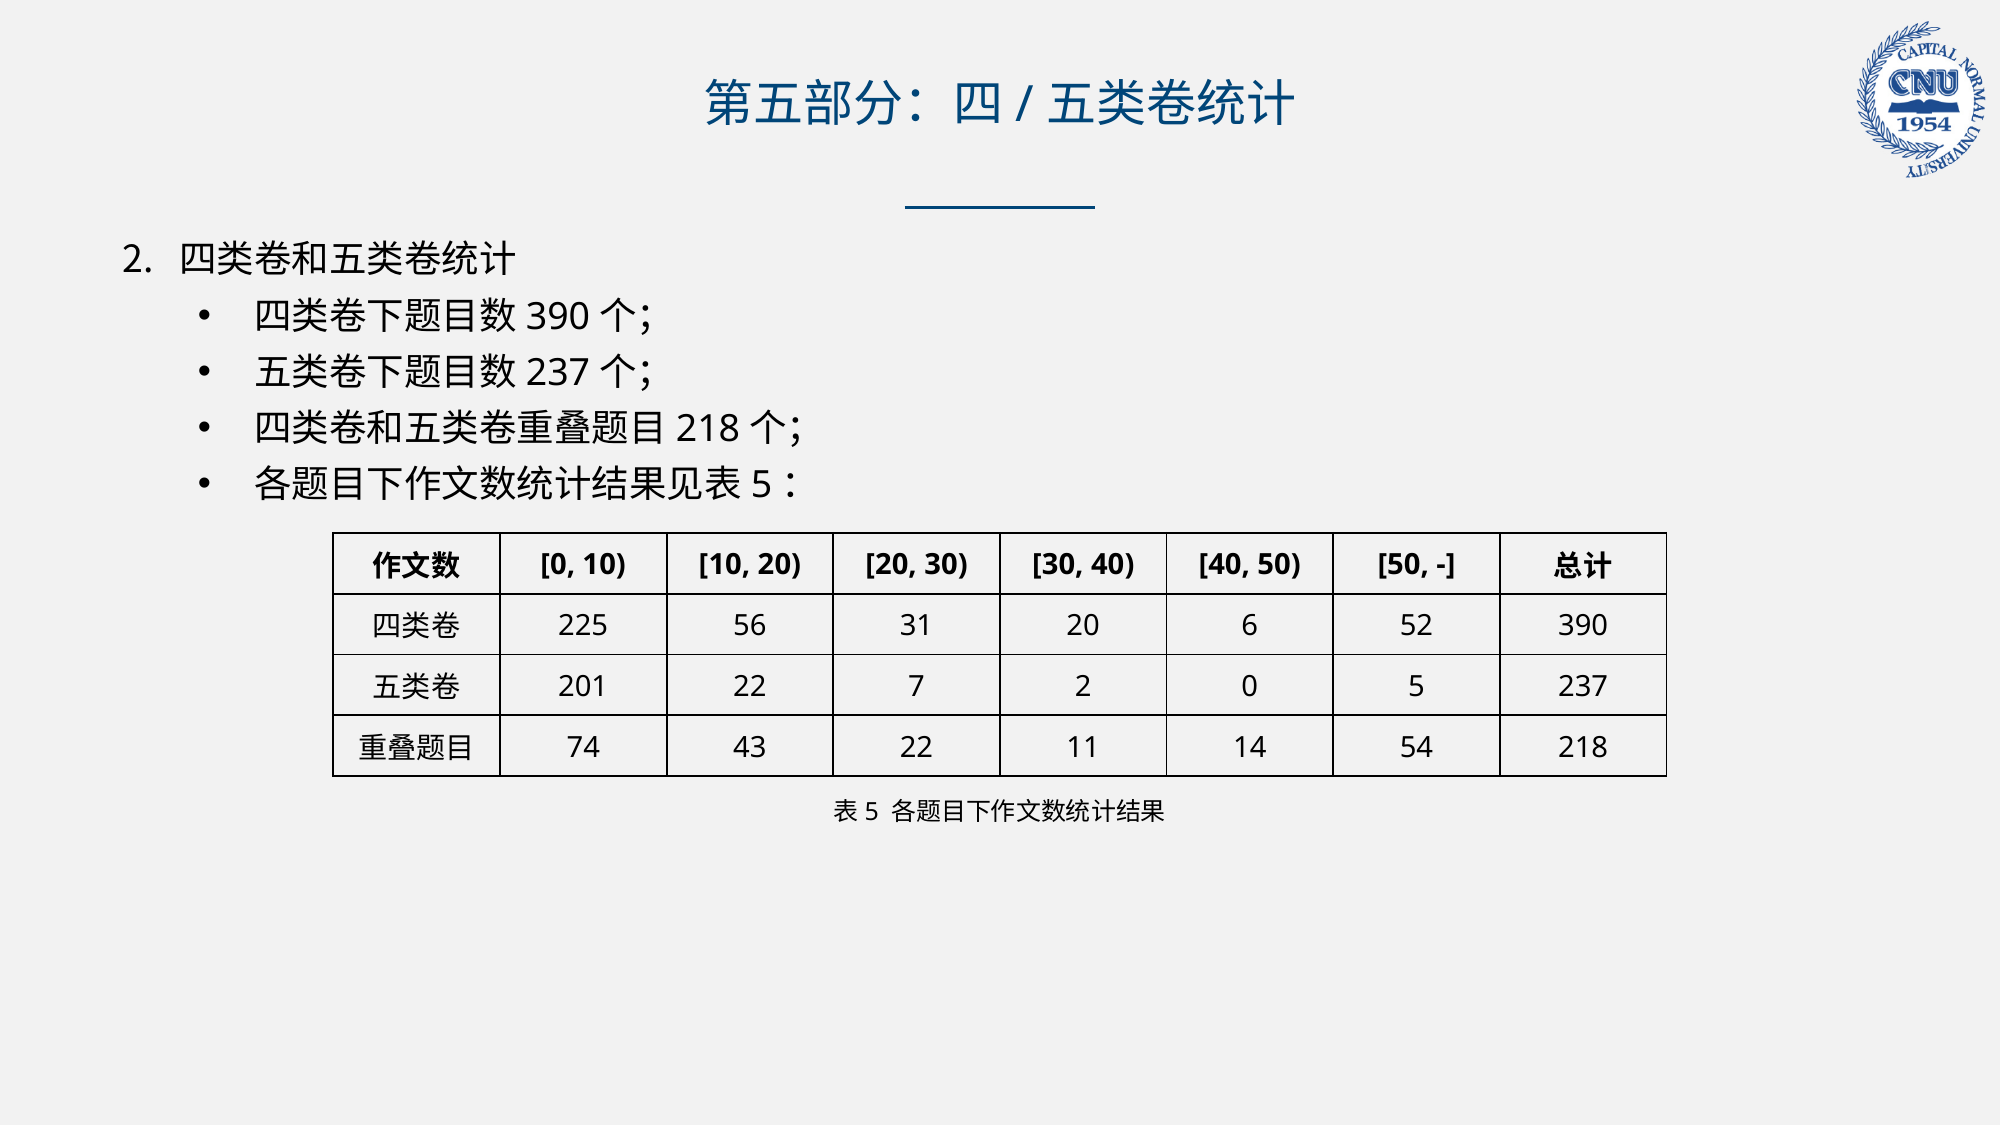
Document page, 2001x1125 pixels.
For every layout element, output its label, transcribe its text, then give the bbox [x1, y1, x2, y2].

table_header 作文数 [334, 534, 499, 593]
table_cell 54 [1334, 716, 1499, 775]
table_cell 四类卷 [334, 595, 499, 654]
table_cell 225 [501, 595, 666, 654]
table_cell 22 [668, 655, 832, 714]
table_cell 重叠题目 [334, 716, 499, 775]
table_cell 5 [1334, 655, 1499, 714]
table_header 总计 [1501, 534, 1666, 593]
table_cell 52 [1334, 595, 1499, 654]
table_cell 20 [1001, 595, 1166, 654]
table_cell 0 [1167, 655, 1332, 714]
table_header [40, 50) [1167, 534, 1332, 593]
table_cell 218 [1501, 716, 1666, 775]
text_box 表5 各题目下作文数统计结果 [818, 788, 1182, 833]
table_cell 22 [834, 716, 999, 775]
table_cell 390 [1501, 595, 1666, 654]
table_cell 74 [501, 716, 666, 775]
table_cell 56 [668, 595, 832, 654]
table_cell 31 [834, 595, 999, 654]
table_cell 201 [501, 655, 666, 714]
table_cell 2 [1001, 655, 1166, 714]
table_header [30, 40) [1001, 534, 1166, 593]
table_cell 6 [1167, 595, 1332, 654]
table_cell 43 [668, 716, 832, 775]
text_box 第五部分：四/五类卷统计 [593, 64, 1407, 140]
table_header [0, 10) [501, 534, 666, 593]
table_cell 7 [834, 655, 999, 714]
table_cell 237 [1501, 655, 1666, 714]
table_cell 14 [1167, 716, 1332, 775]
picture [1854, 19, 2000, 178]
table_header [10, 20) [668, 534, 832, 593]
table_header [20, 30) [834, 534, 999, 593]
text_box 四类卷和五类卷统计 四类卷下题目数390个； 五类卷下题目数237个； 四类卷和五类卷重叠题目218个； 各题目下作文数统计结果见表5： [108, 228, 1890, 513]
table_cell 11 [1001, 716, 1166, 775]
table_cell 五类卷 [334, 655, 499, 714]
table_header [50, -] [1334, 534, 1499, 593]
